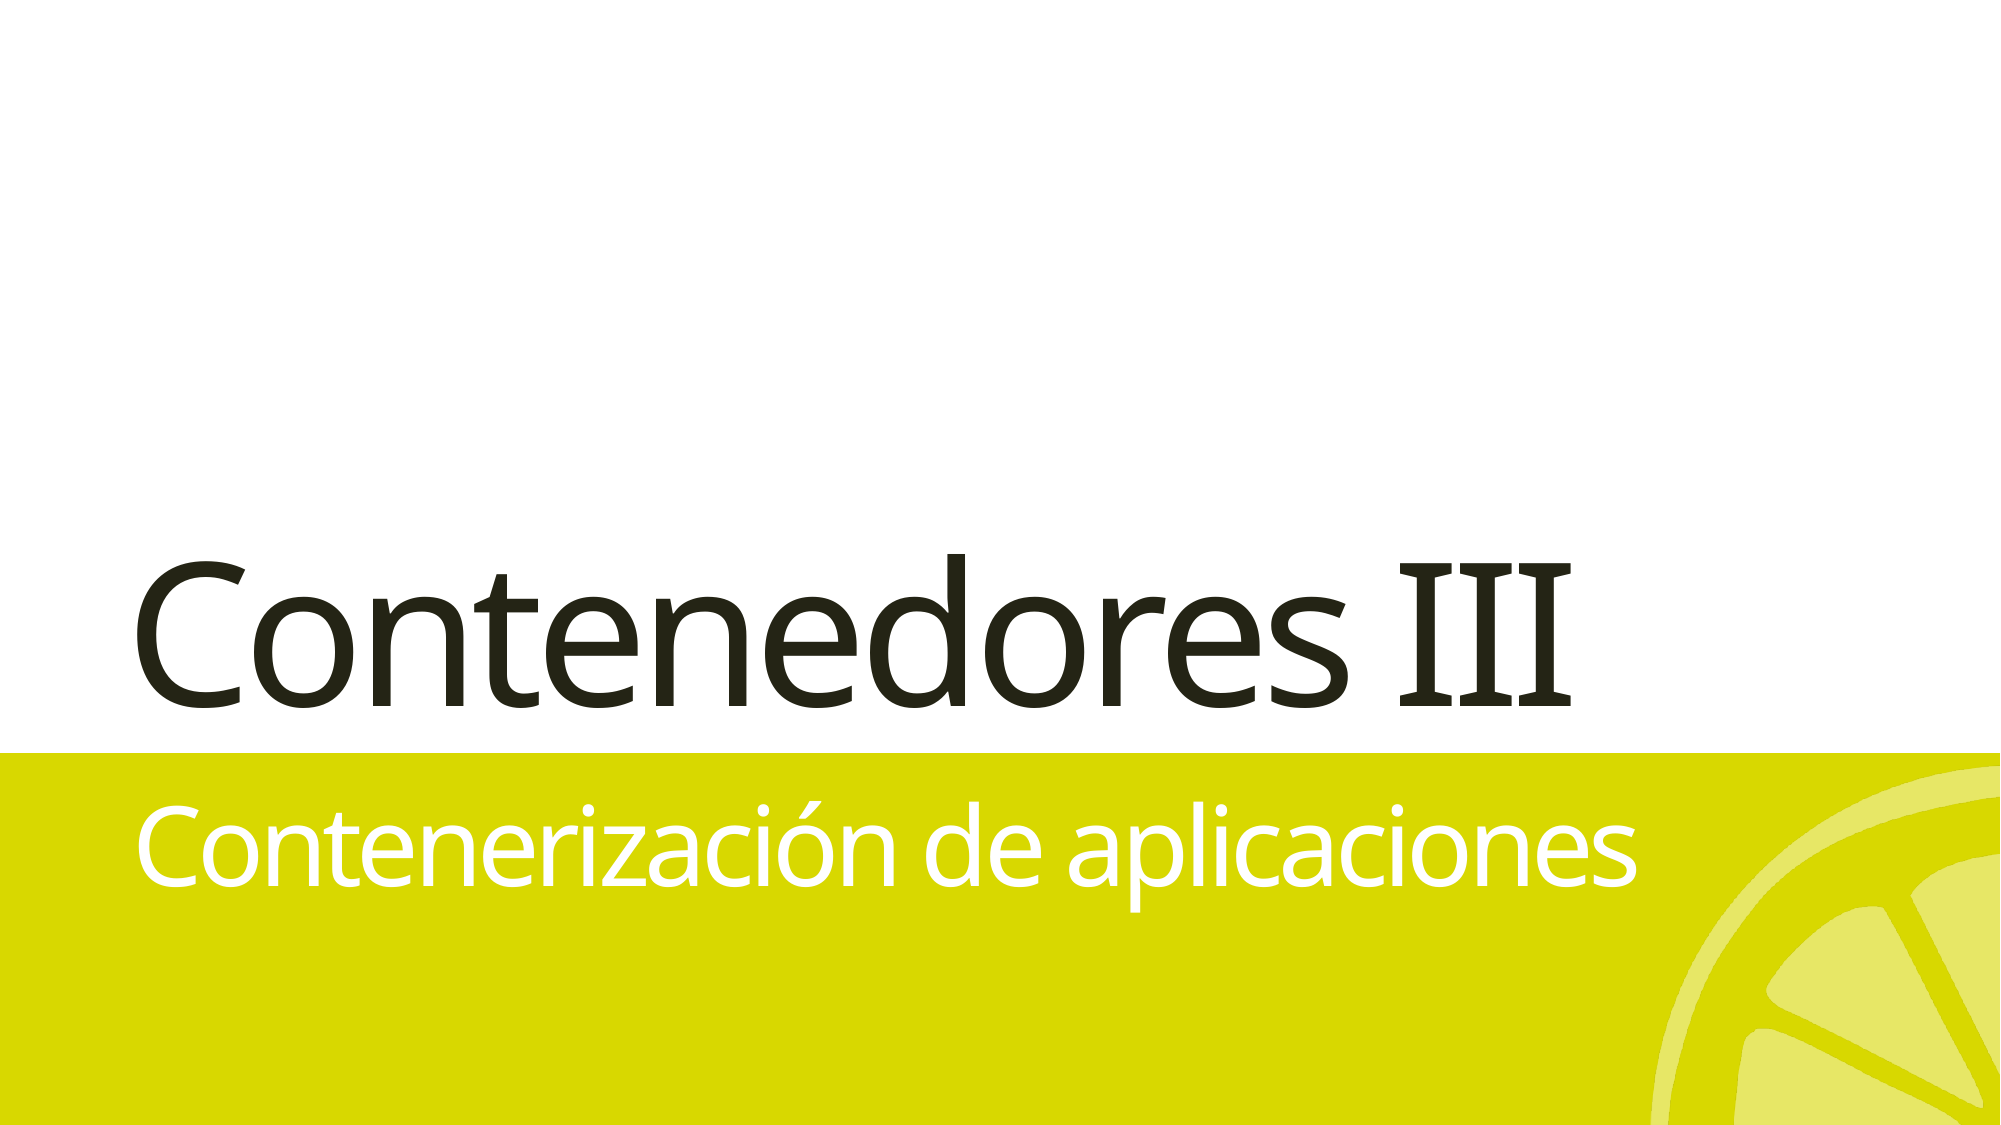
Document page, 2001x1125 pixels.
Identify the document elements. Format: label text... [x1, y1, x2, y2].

text_box Contenerización de aplicaciones [132, 752, 1650, 919]
text_box Contenedores III [125, 496, 1945, 753]
picture [1636, 752, 2000, 1125]
text_box [0, 753, 1650, 1125]
